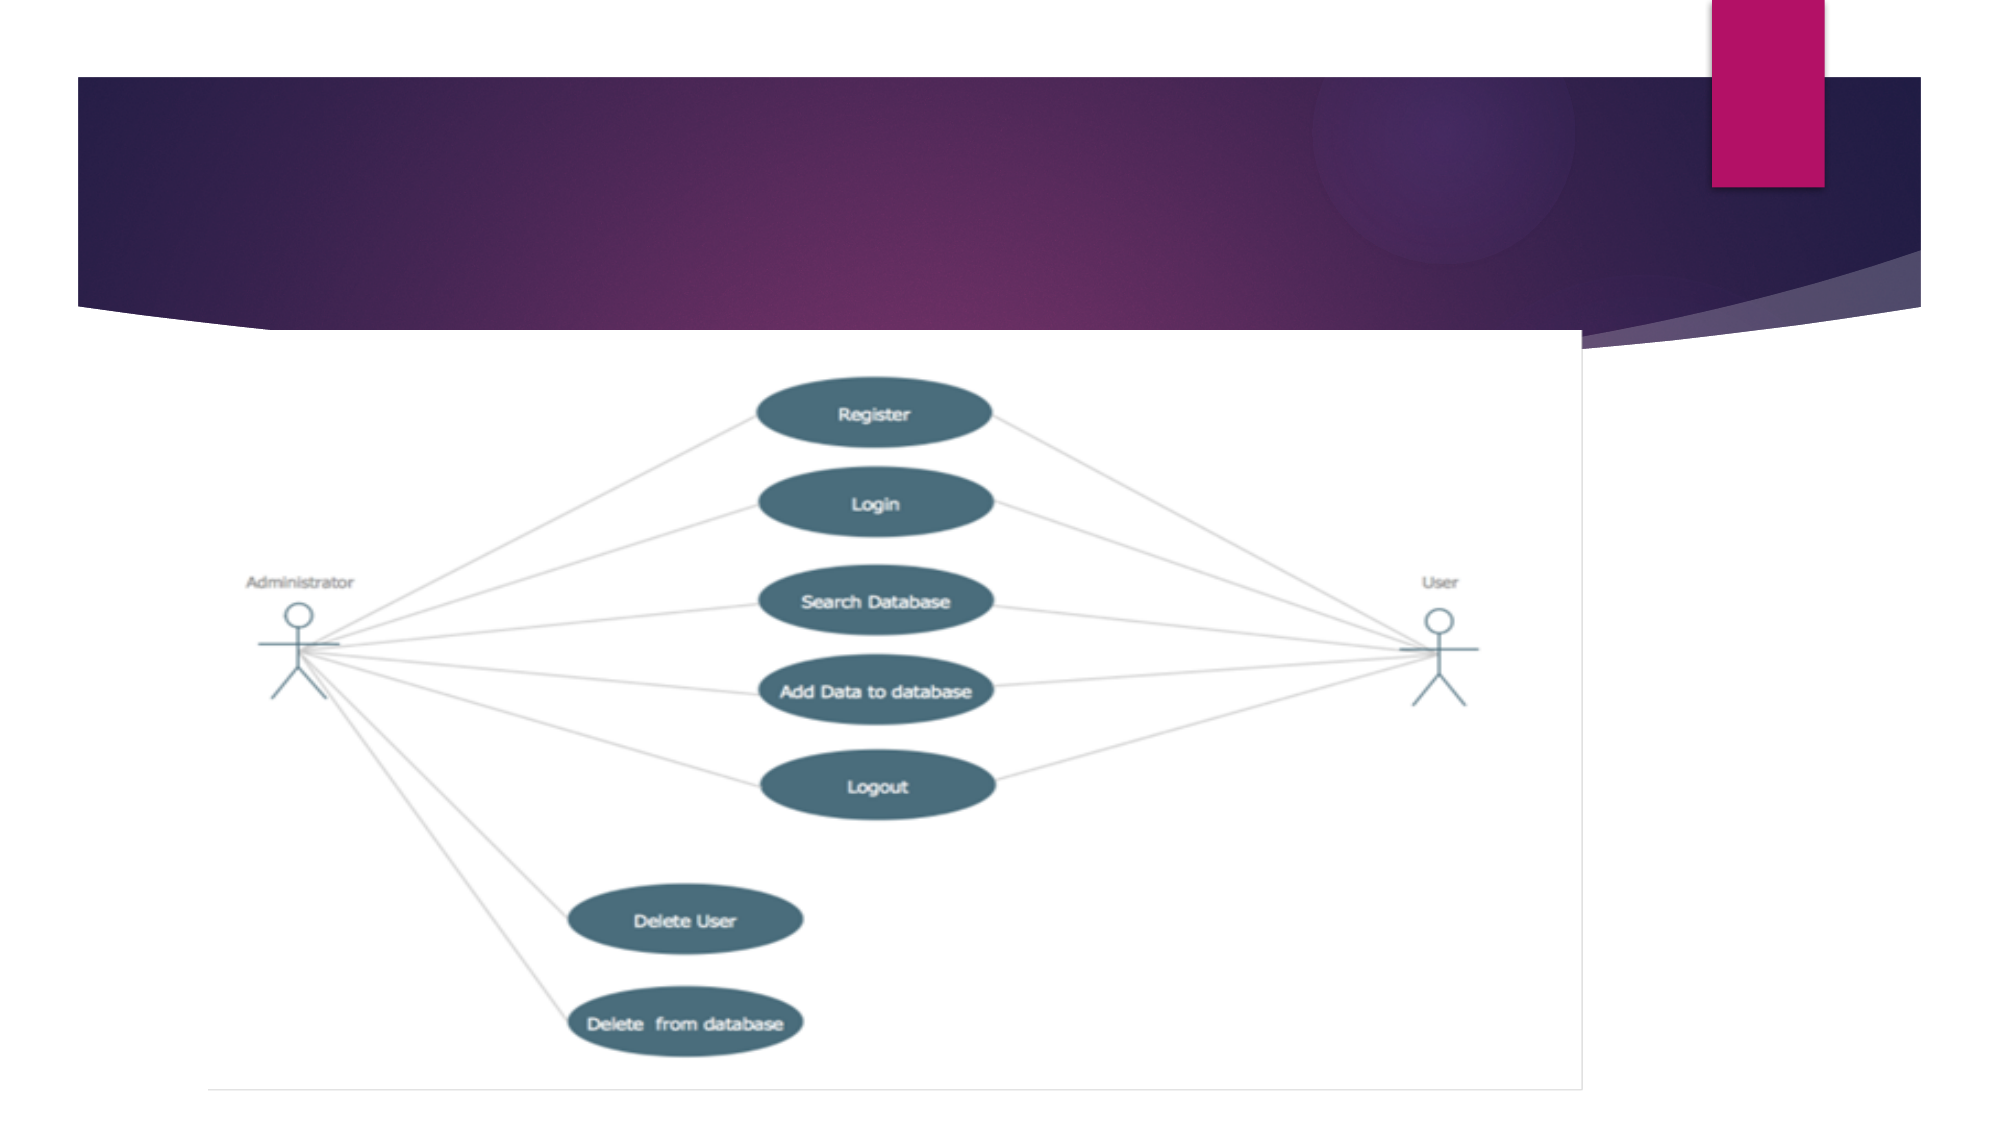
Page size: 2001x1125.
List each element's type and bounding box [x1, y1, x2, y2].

list [208, 330, 1585, 1092]
